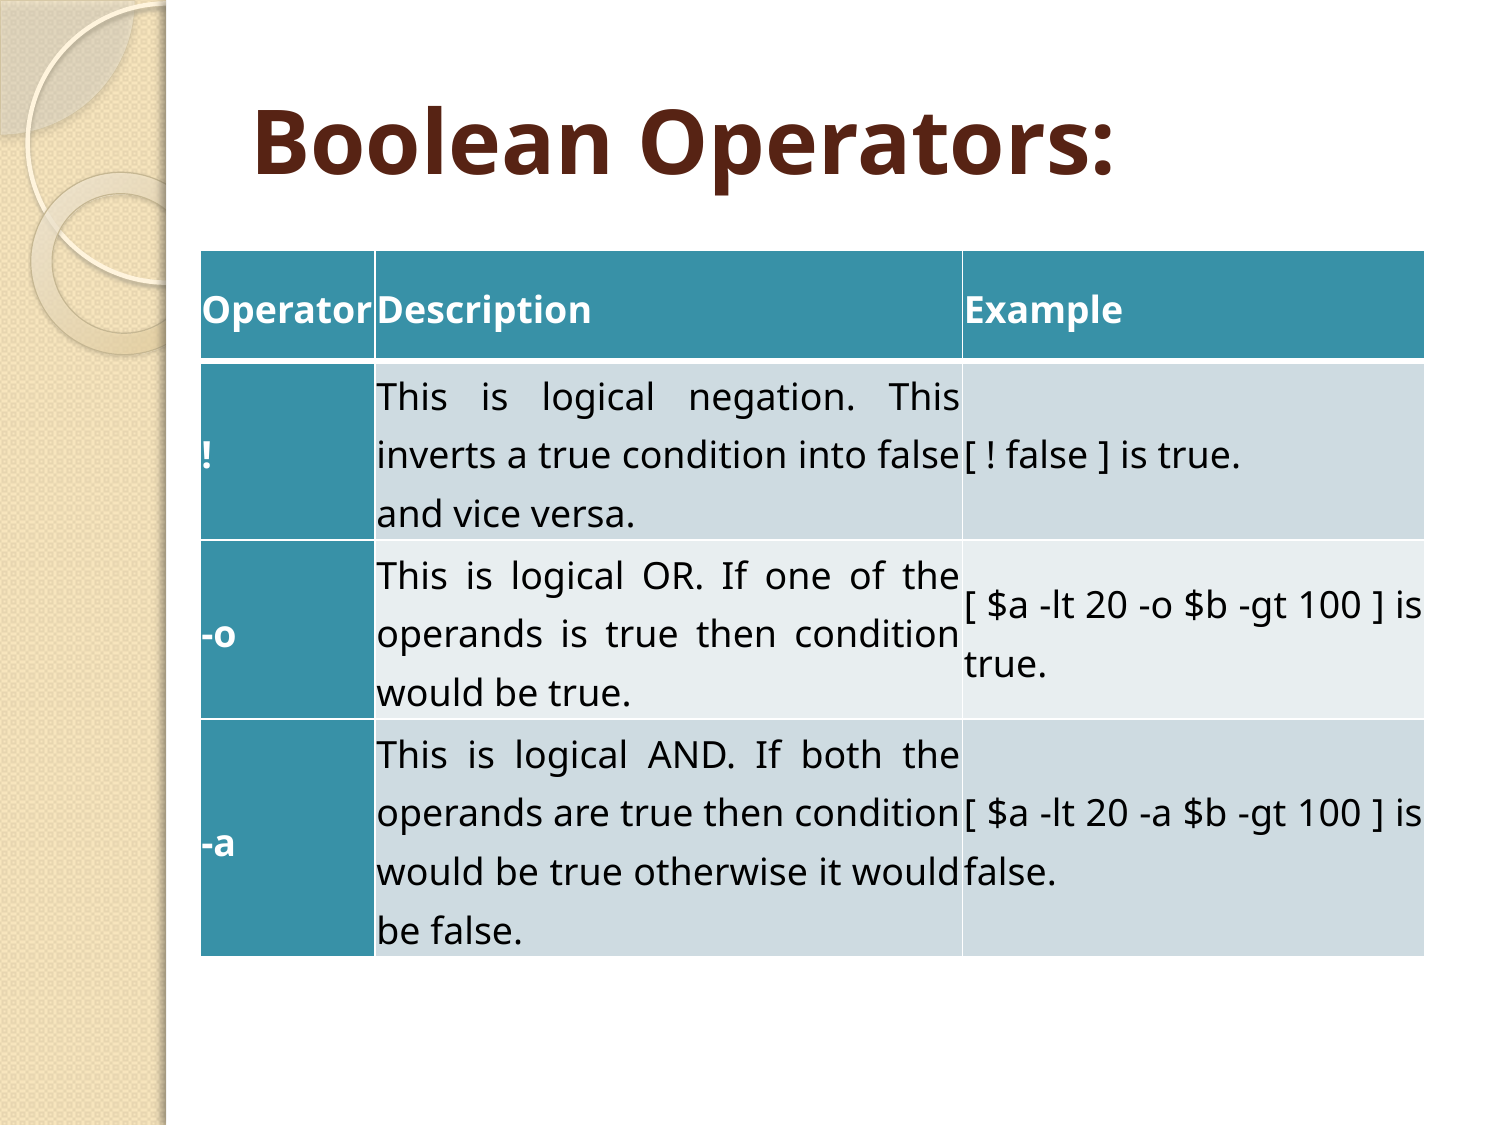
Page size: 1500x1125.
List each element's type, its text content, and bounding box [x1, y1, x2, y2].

table_cell -a [201, 720, 374, 956]
table_header Description [376, 251, 962, 358]
table_cell [ $a -lt 20 -a $b -gt 100 ] is false. [963, 720, 1424, 956]
title Boolean Operators: [235, 45, 1466, 233]
table_cell This is logical AND. If both the operands are true then condition would be true otherwise it would be false. [376, 720, 962, 956]
table_cell ! [201, 364, 374, 539]
table_header Operator [201, 251, 374, 358]
table_header Example [963, 251, 1424, 358]
table_cell [ $a -lt 20 -o $b -gt 100 ] is true. [963, 541, 1424, 718]
table_cell This is logical OR. If one of the operands is true then condition would be true. [376, 541, 962, 718]
table_cell -o [201, 541, 374, 718]
table_cell [ ! false ] is true. [963, 364, 1424, 539]
table_cell This is logical negation. This inverts a true condition into false and vice versa. [376, 364, 962, 539]
